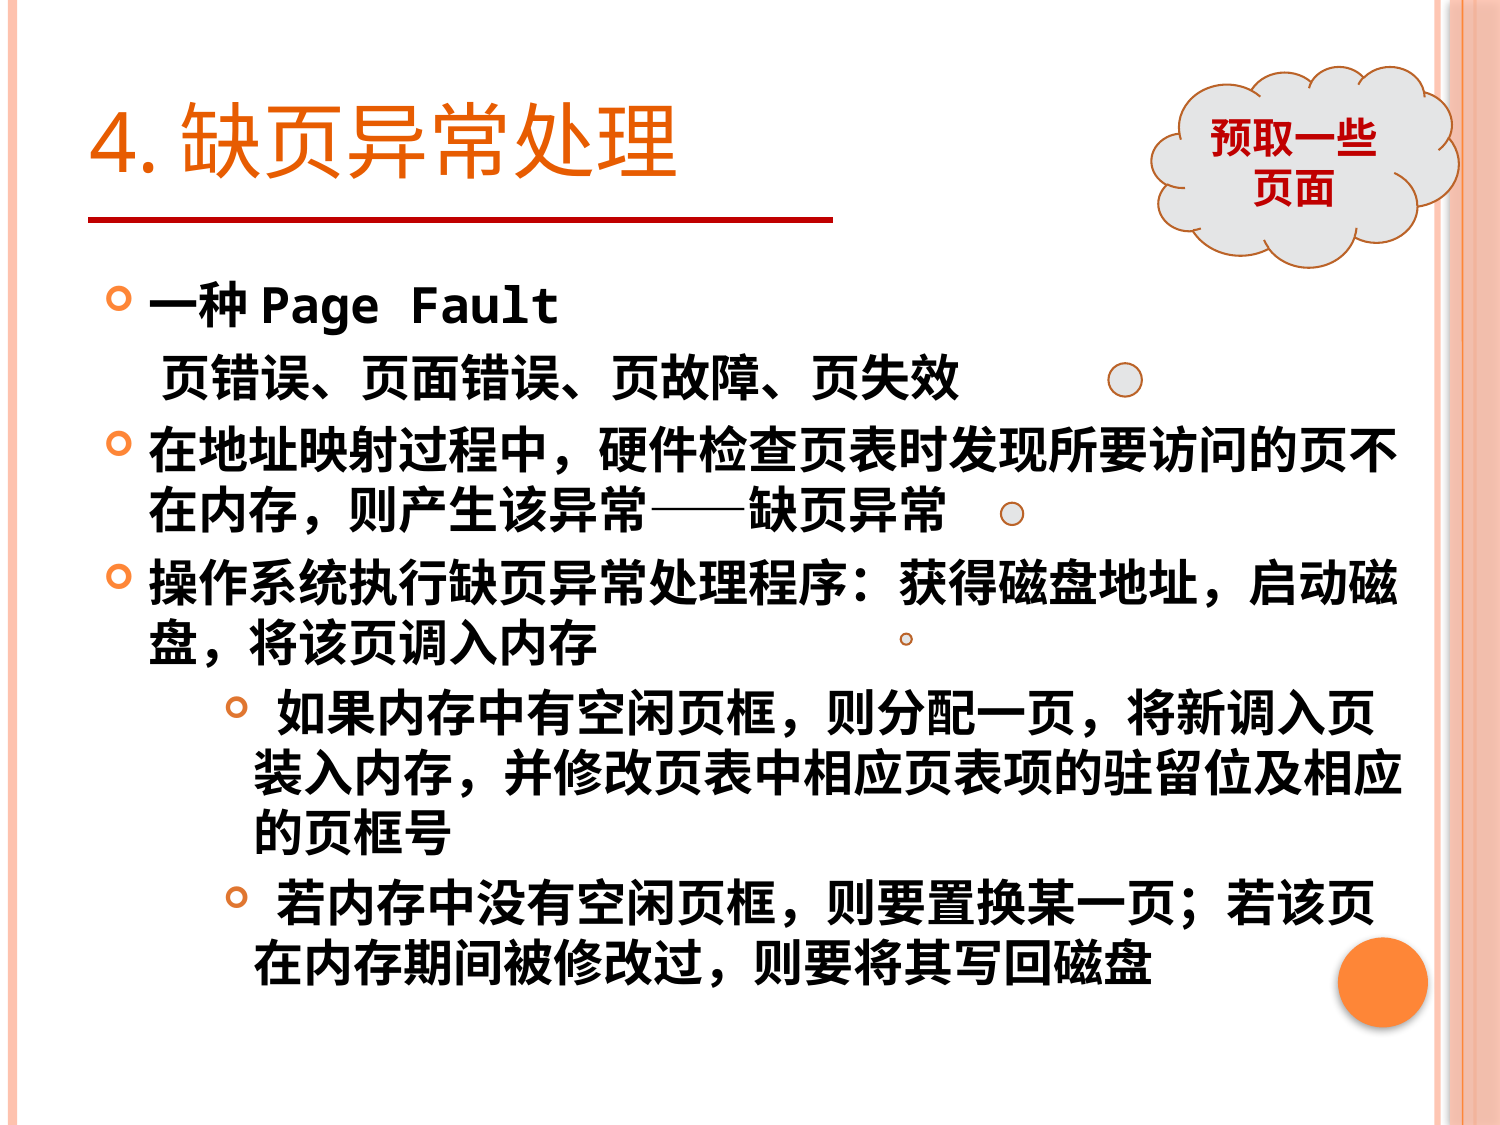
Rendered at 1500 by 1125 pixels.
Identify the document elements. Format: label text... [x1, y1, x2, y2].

text_box 预取一些页面 [1149, 64, 1461, 270]
text_box 预取一些页面 [1106, 361, 1144, 399]
title 4.缺页异常处理 [75, 45, 1300, 197]
list 一种Page Fault 页错误、页面错误、页故障、页失效 在地址映射过程中，硬件检查页表时发现所要访问的页不在内存，则产生该异常——缺页异常 操作系统执行缺页异常处理程序：获得磁盘地址，启动磁盘，将该页调入内存 如果内存中有空闲页框，则分配一页，将新调入页装入内存，并修改页表中相应页表项的驻留位及相应的页框号 若内存中没有空闲页框，则要置换某一页；若该页在内存期间被修改过，则要将其写回磁盘 [88, 266, 1439, 1035]
text_box 预取一些页面 [898, 631, 914, 647]
text_box 预取一些页面 [998, 500, 1026, 528]
